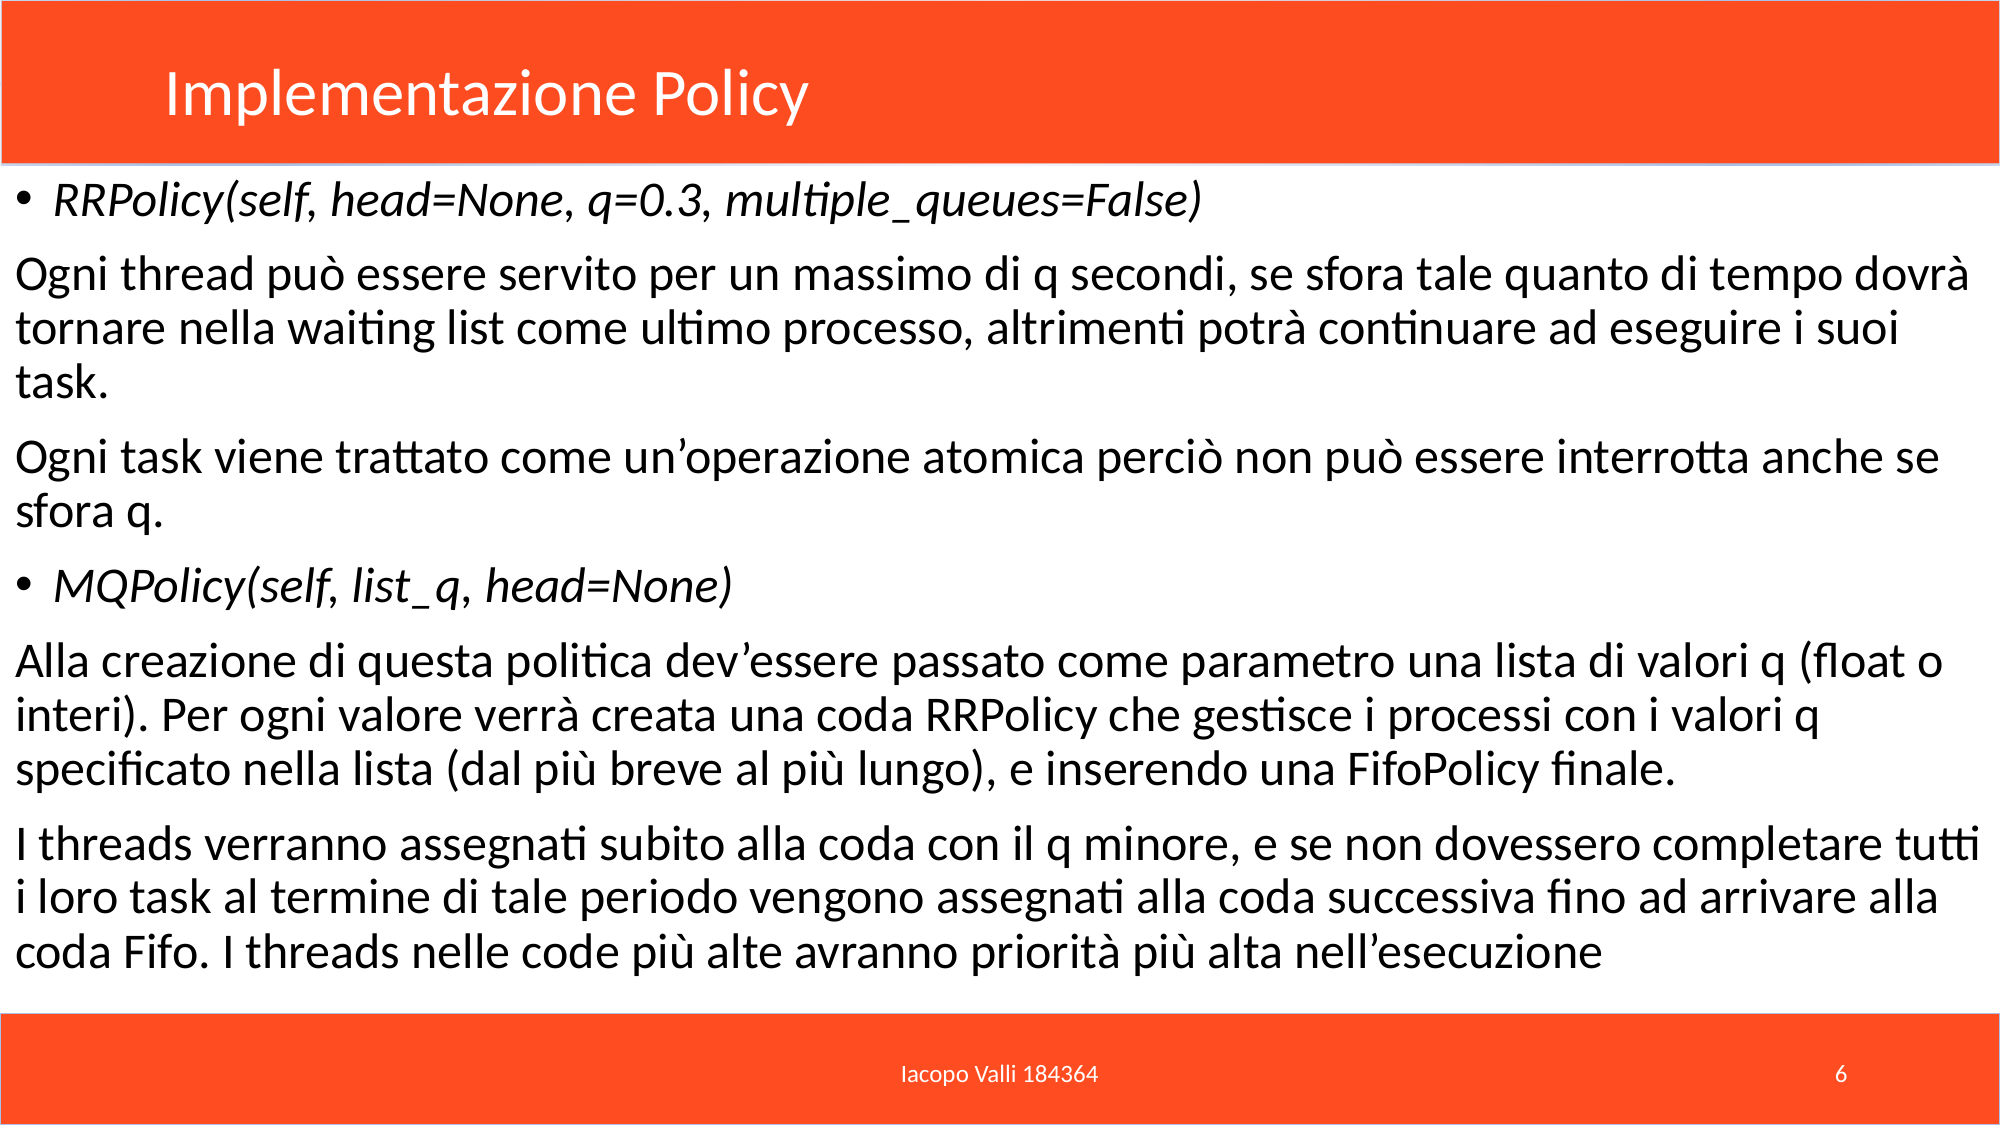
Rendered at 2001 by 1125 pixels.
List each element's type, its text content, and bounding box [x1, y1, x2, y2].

list RRPolicy(self, head=None, q=0.3, multiple_queues=False) Ogni thread può essere servito per un massimo di q secondi, se sfora tale quanto di tempo dovrà tornare nella waiting list come ultimo processo, altrimenti potrà continuare ad eseguire i suoi task. Ogni task viene trattato come un’operazione atomica perciò non può essere interrotta anche se sfora q. MQPolicy(self, list_q, head=None) Alla creazione di questa politica dev’essere passato come parametro una lista di valori q (float o interi). Per ogni valore verrà creata una coda RRPolicy che gestisce i processi con i valori q specificato nella lista (dal più breve al più lungo), e inserendo una FifoPolicy finale. I threads verranno assegnati subito alla coda con il q minore, e se non dovessero completare tutti i loro task al termine di tale periodo vengono assegnati alla coda successiva fino ad arrivare alla coda Fifo. I threads nelle code più alte avranno priorità più alta nell’esecuzione [0, 166, 2000, 1014]
text_box [0, 1014, 2000, 1125]
slide_number 6 [1412, 1042, 1863, 1103]
footer Iacopo Valli 184364 [662, 1042, 1338, 1103]
picture [0, 0, 2000, 166]
